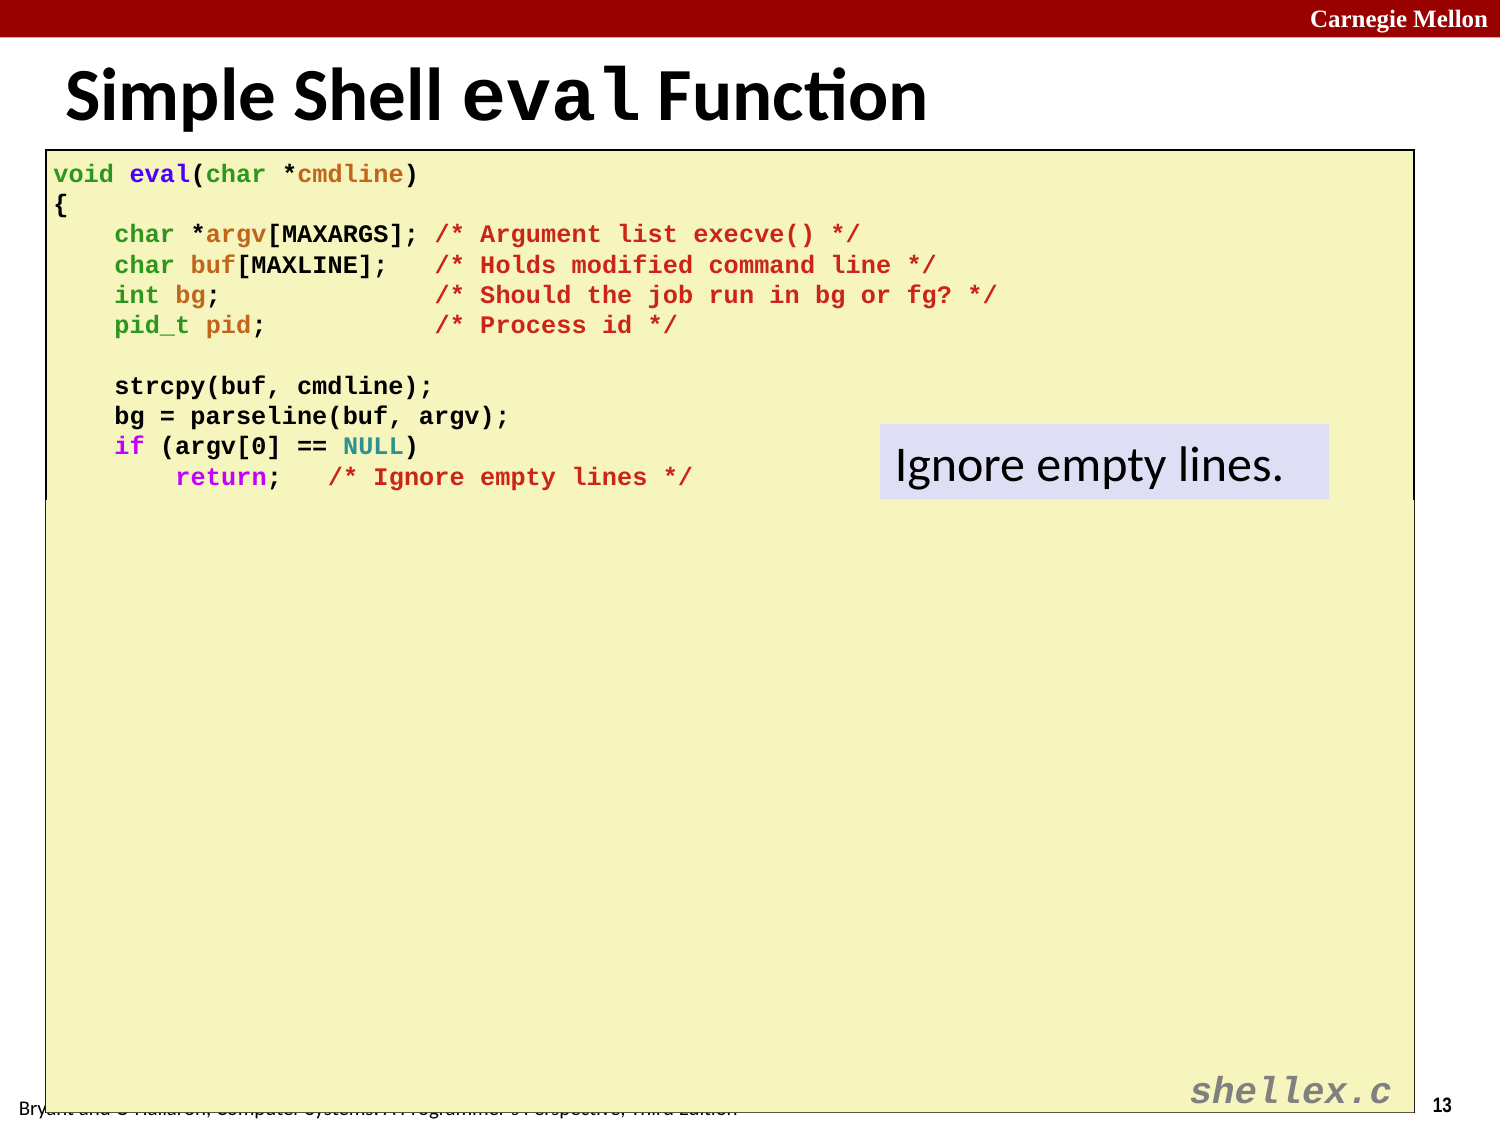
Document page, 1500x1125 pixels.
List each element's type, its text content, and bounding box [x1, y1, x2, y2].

text_box Ignore empty lines. [880, 424, 1330, 499]
text_box void eval(char *cmdline) { char *argv[MAXARGS]; /* Argument list execve() */ char buf[MAXLINE]; /* Holds modified command line */ int bg; /* Should the job run in bg or fg? */ pid_t pid; /* Process id */ strcpy(buf, cmdline); bg = parseline(buf, argv); if (argv[0] == NULL) return; /* Ignore empty lines */ if (!builtin_command(argv)) { if ((pid = Fork()) == 0) { /* Child runs user job */ if (execve(argv[0], argv, environ) < 0) { printf("%s: Command not found.\n", argv[0]); exit(0); } } /* Parent waits for foreground job to terminate */ if (!bg) { int status; if (waitpid(pid, &status, 0) < 0) unix_error("waitfg: waitpid error"); } else printf("%d %s", pid, cmdline); } return; } [45, 149, 1415, 499]
title Simple Shell eval Function [49, 25, 1159, 149]
text_box shellex.c [1174, 1062, 1407, 1121]
text_box [45, 499, 1415, 1113]
